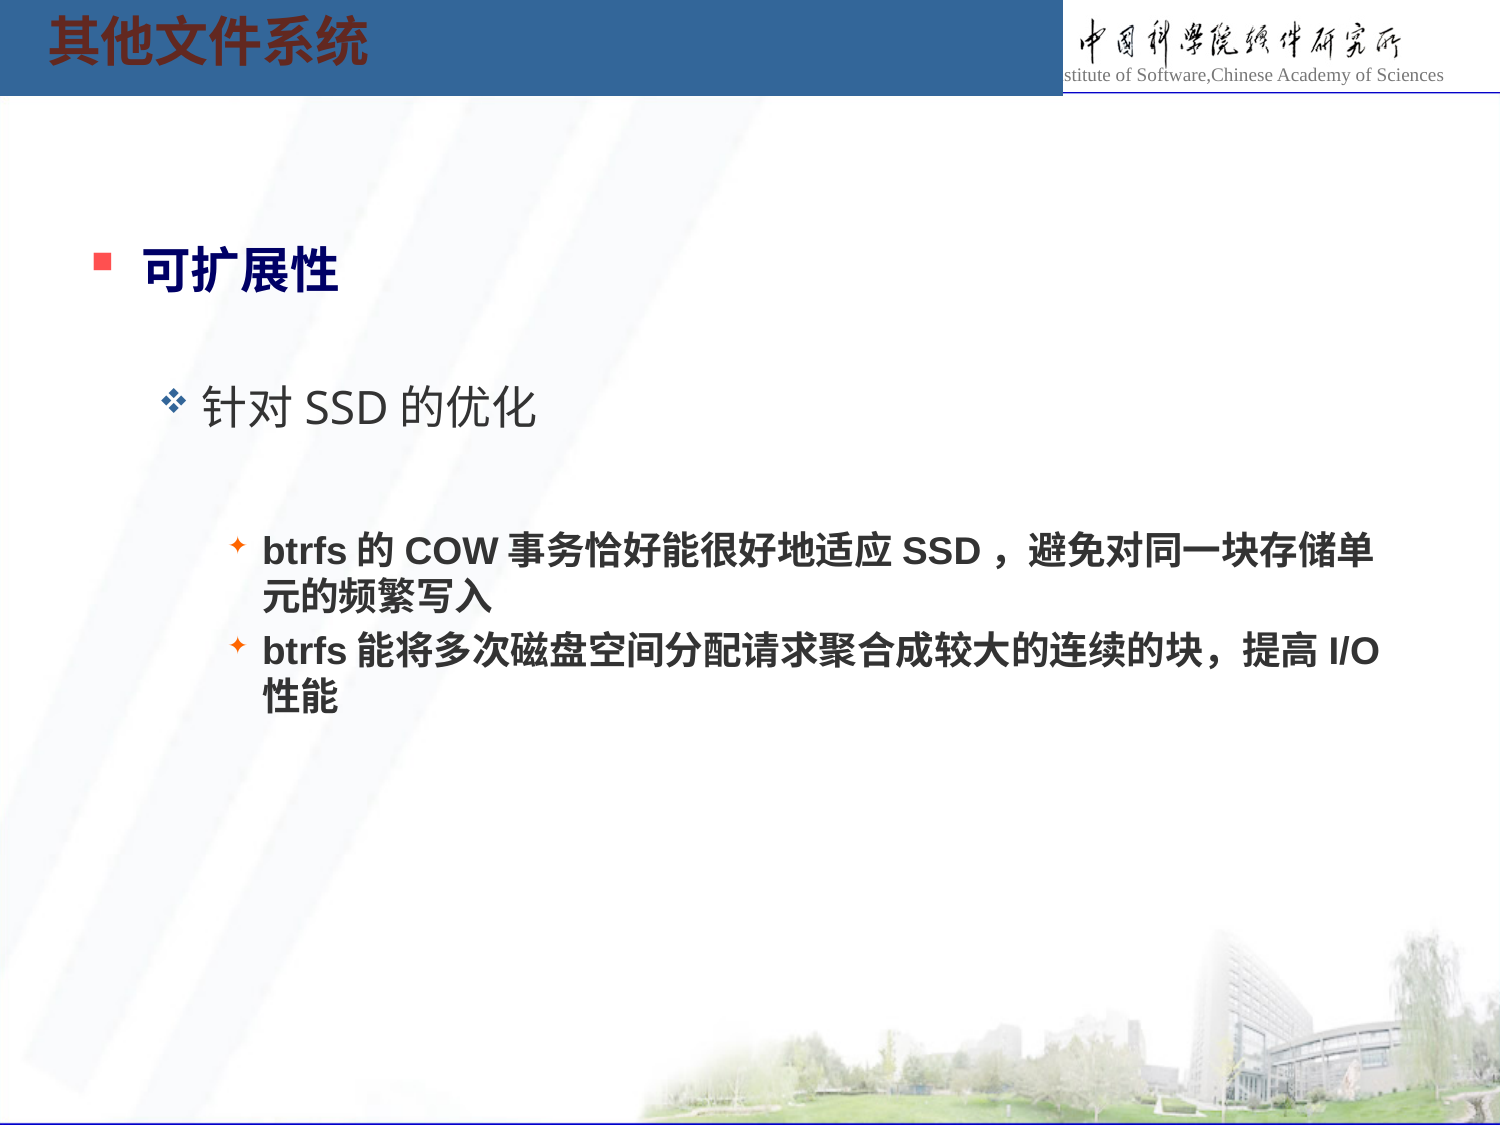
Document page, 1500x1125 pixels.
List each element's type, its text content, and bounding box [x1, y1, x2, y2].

list 可扩展性 针对SSD的优化 btrfs的COW事务恰好能很好地适应SSD，避免对同一块存储单元的频繁写入 btrfs能将多次磁盘空间分配请求聚合成较大的连续的块，提高I/O性能 [73, 231, 1427, 1095]
picture [1077, 15, 1402, 71]
text_box 其他文件系统 [0, 0, 1063, 96]
picture [0, 92, 1500, 1125]
